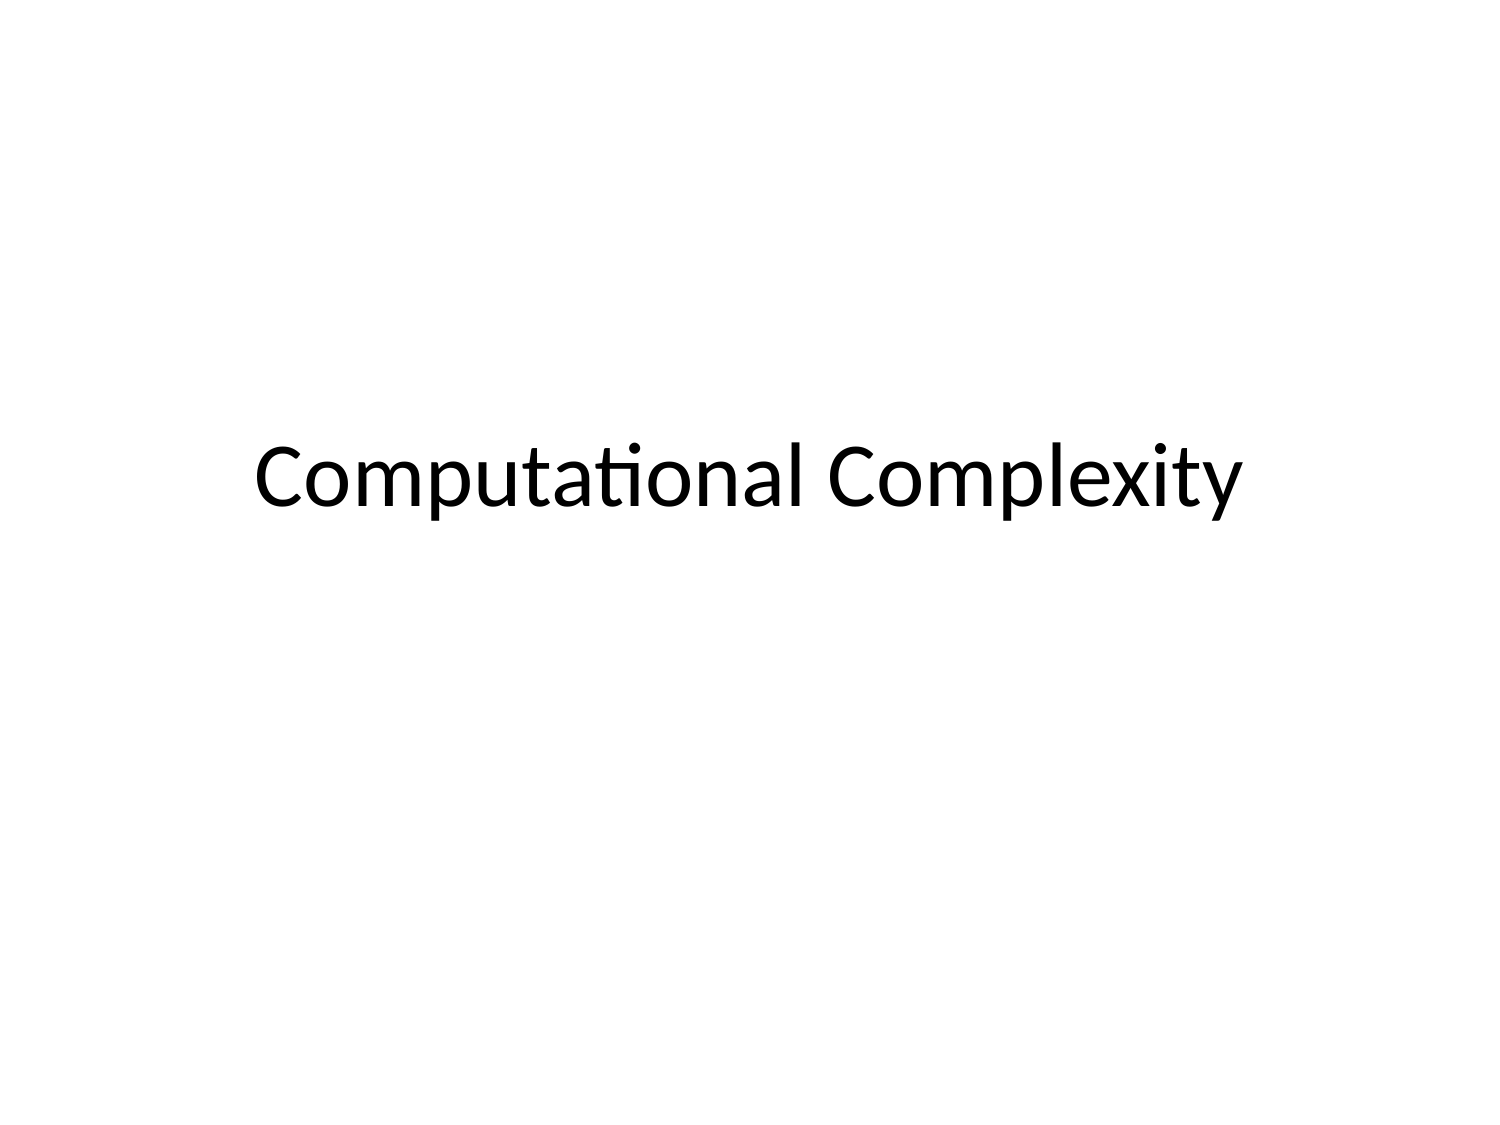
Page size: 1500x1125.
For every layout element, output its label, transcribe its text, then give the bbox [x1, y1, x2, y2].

title Computational Complexity [112, 349, 1388, 591]
